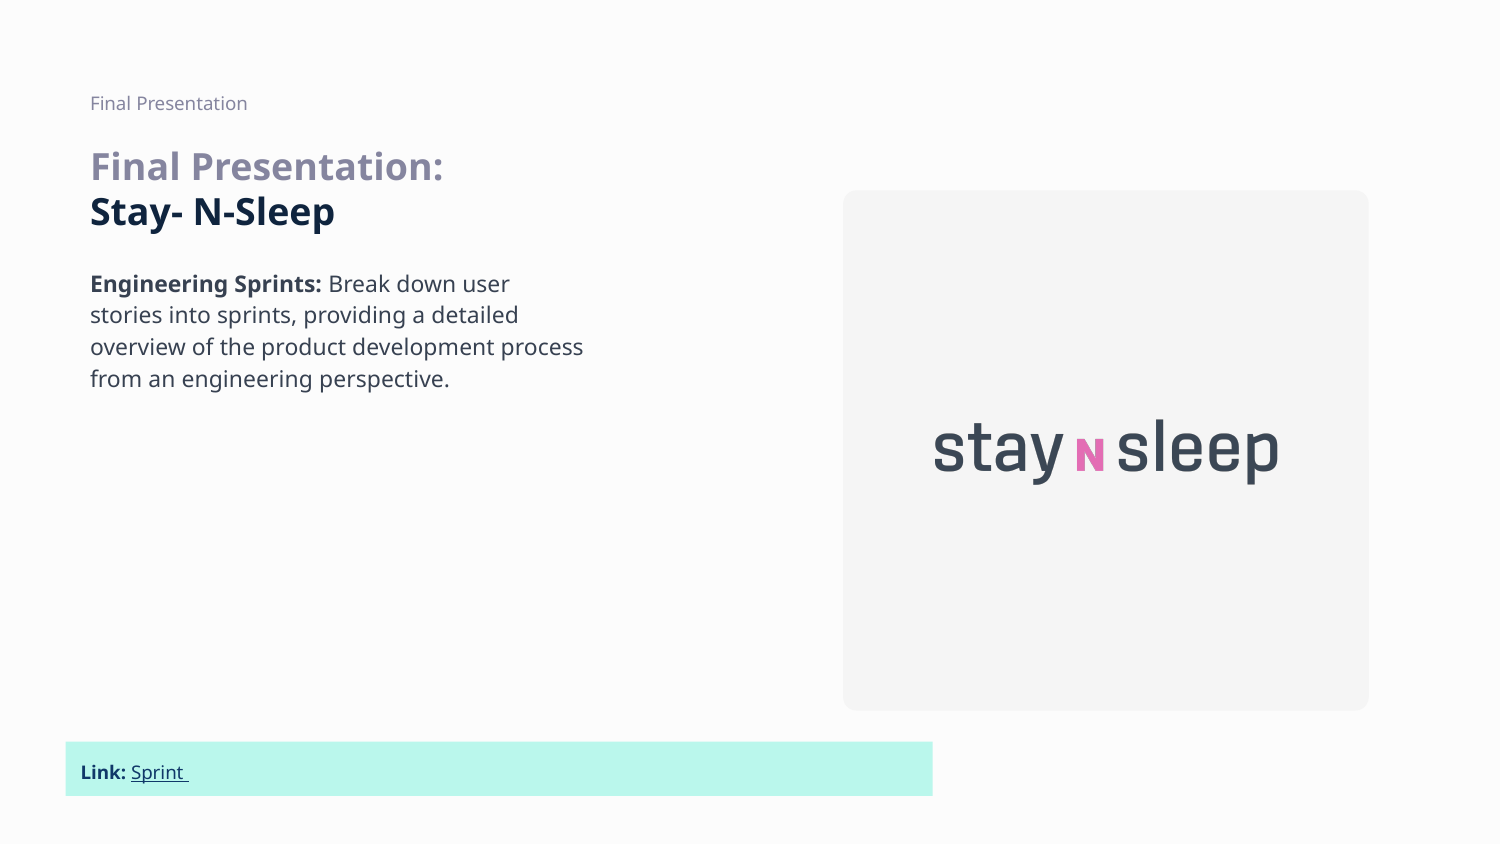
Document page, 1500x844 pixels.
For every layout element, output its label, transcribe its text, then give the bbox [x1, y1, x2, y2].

text_box Link: Sprint [65, 741, 933, 796]
list Engineering Sprints: Break down user stories into sprints, providing a detailed overview of the product development process from an engineering perspective. [75, 250, 602, 651]
text_box [843, 190, 1369, 711]
text_box Final Presentation [75, 75, 1328, 132]
title Final Presentation: Stay- N-Sleep [75, 131, 1425, 244]
picture [931, 414, 1281, 486]
